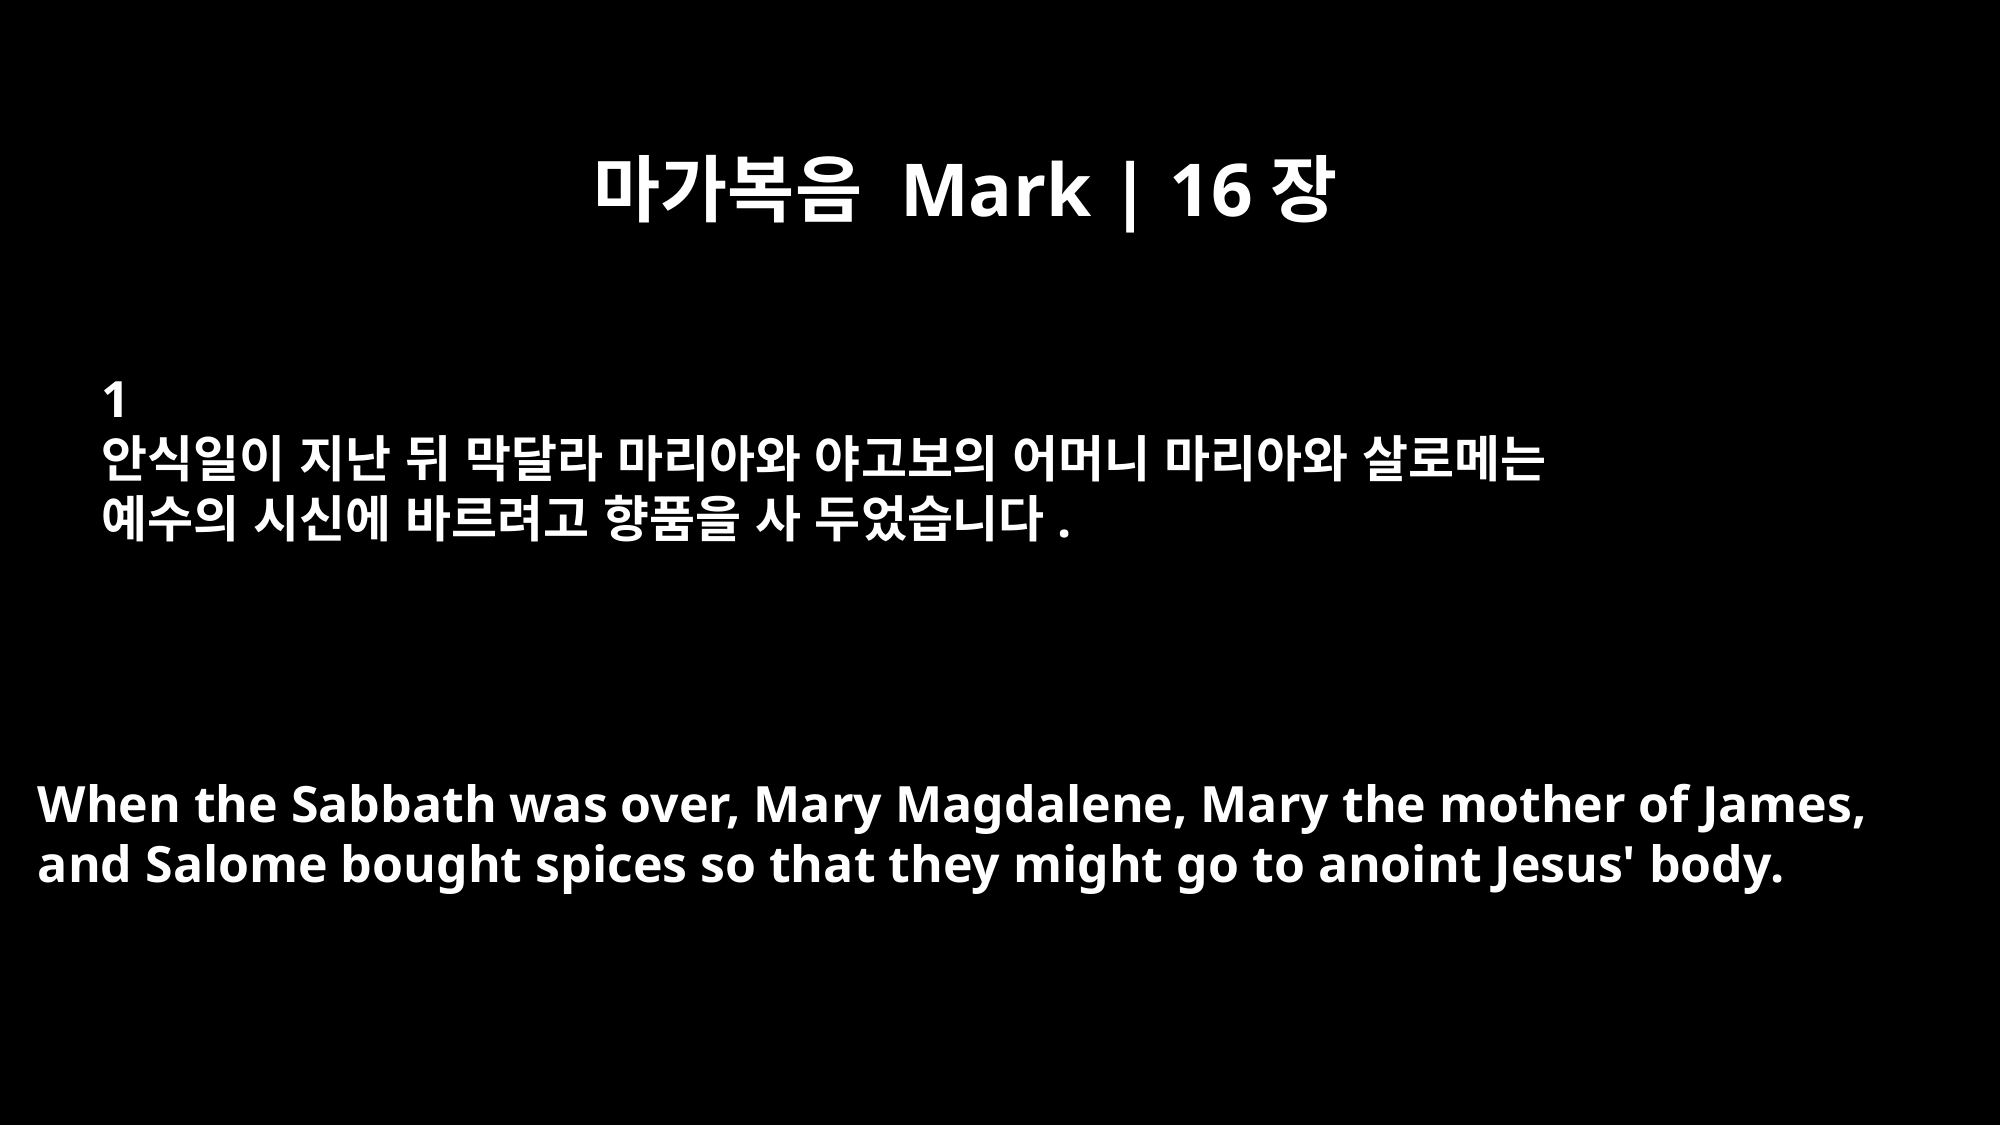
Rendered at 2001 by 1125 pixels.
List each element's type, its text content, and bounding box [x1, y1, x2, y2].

text_box 마가복음 Mark | 16장 [578, 136, 1354, 239]
text_box When the Sabbath was over, Mary Magdalene, Mary the mother of James, and Salome bought spices so that they might go to anoint Jesus' body. [23, 764, 1895, 900]
text_box ﻿1 안식일이 지난 뒤 막달라 마리아와 야고보의 어머니 마리아와 살로메는 예수의 시신에 바르려고 향품을 사 두었습니다. [86, 359, 1577, 555]
